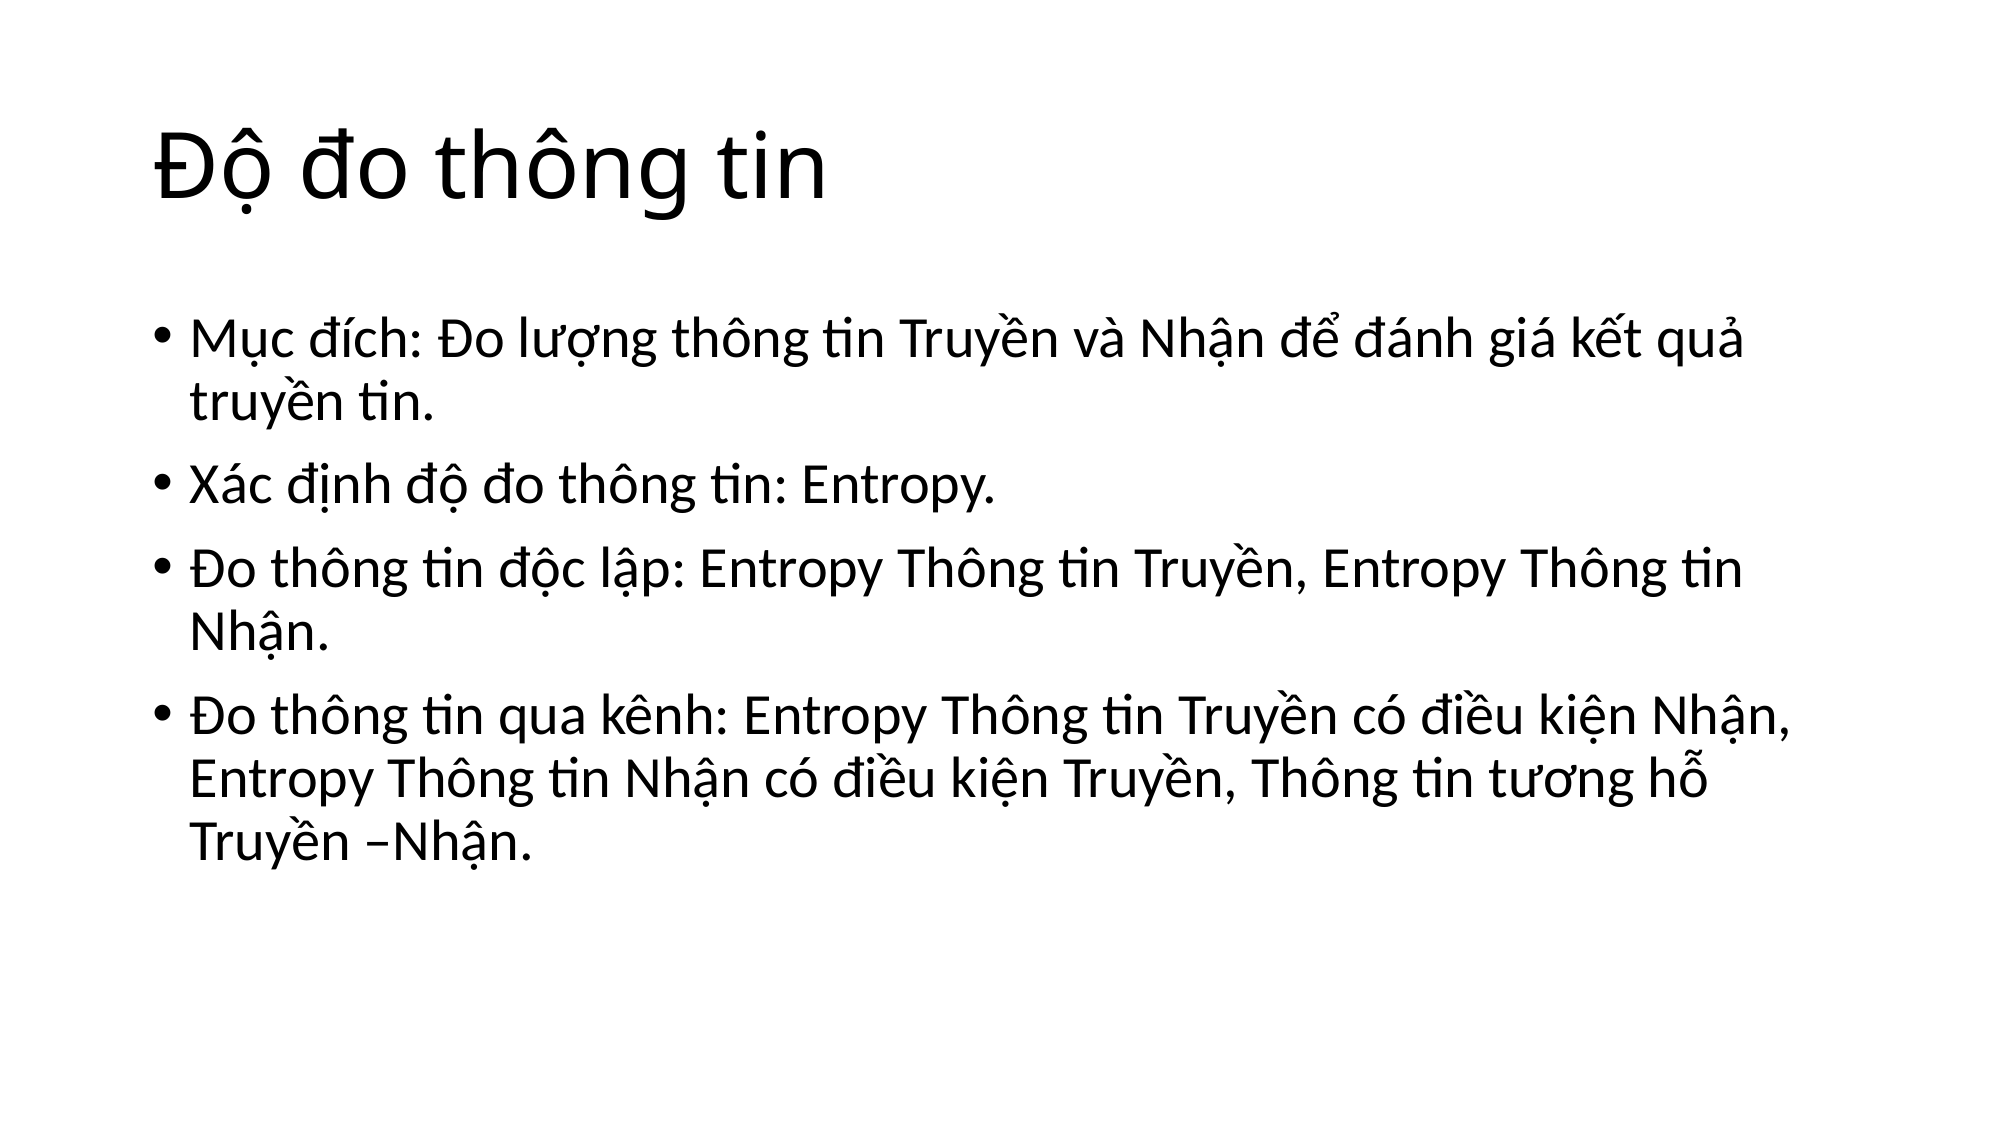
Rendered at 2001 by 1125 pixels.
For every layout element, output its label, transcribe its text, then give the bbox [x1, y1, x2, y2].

title Độ đo thông tin [137, 59, 1863, 278]
list Mục đích: Đo lượng thông tin Truyền và Nhận để đánh giá kết quả truyền tin. Xác định độ đo thông tin: Entropy. Đo thông tin độc lập: Entropy Thông tin Truyền, Entropy Thông tin Nhận. Đo thông tin qua kênh: Entropy Thông tin Truyền có điều kiện Nhận, Entropy Thông tin Nhận có điều kiện Truyền, Thông tin tương hỗ Truyền –Nhận. [137, 299, 1863, 1014]
